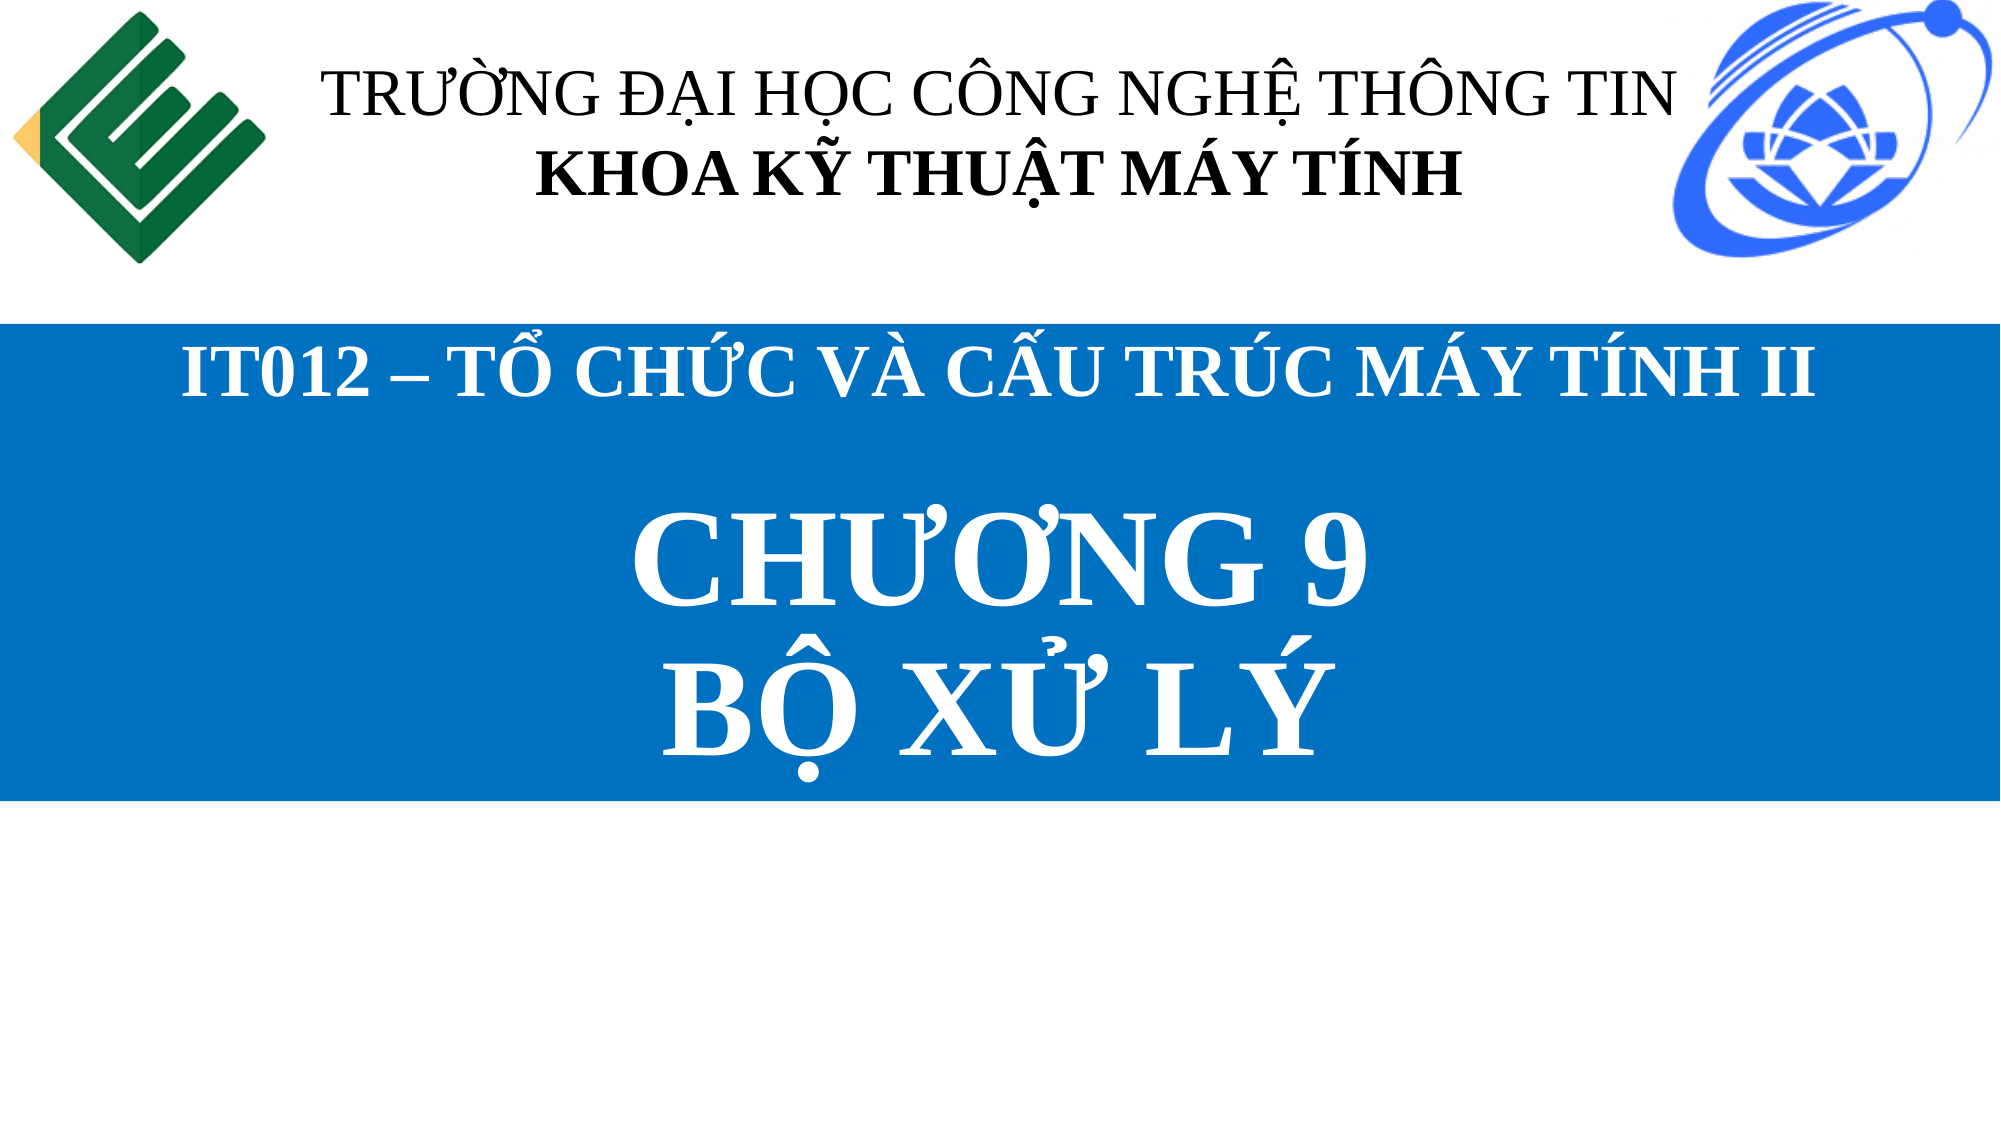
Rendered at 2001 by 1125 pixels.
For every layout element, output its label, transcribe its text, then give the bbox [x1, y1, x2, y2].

title IT012 – TỔ CHỨC VÀ CẤU TRÚC MÁY TÍNH II CHƯƠNG 9 BỘ XỬ LÝ [0, 323, 2000, 802]
picture [0, 0, 273, 278]
text_box TRƯỜNG ĐẠI HỌC CÔNG NGHỆ THÔNG TIN KHOA KỸ THUẬT MÁY TÍNH [305, 41, 1659, 217]
picture [1659, 0, 2000, 261]
